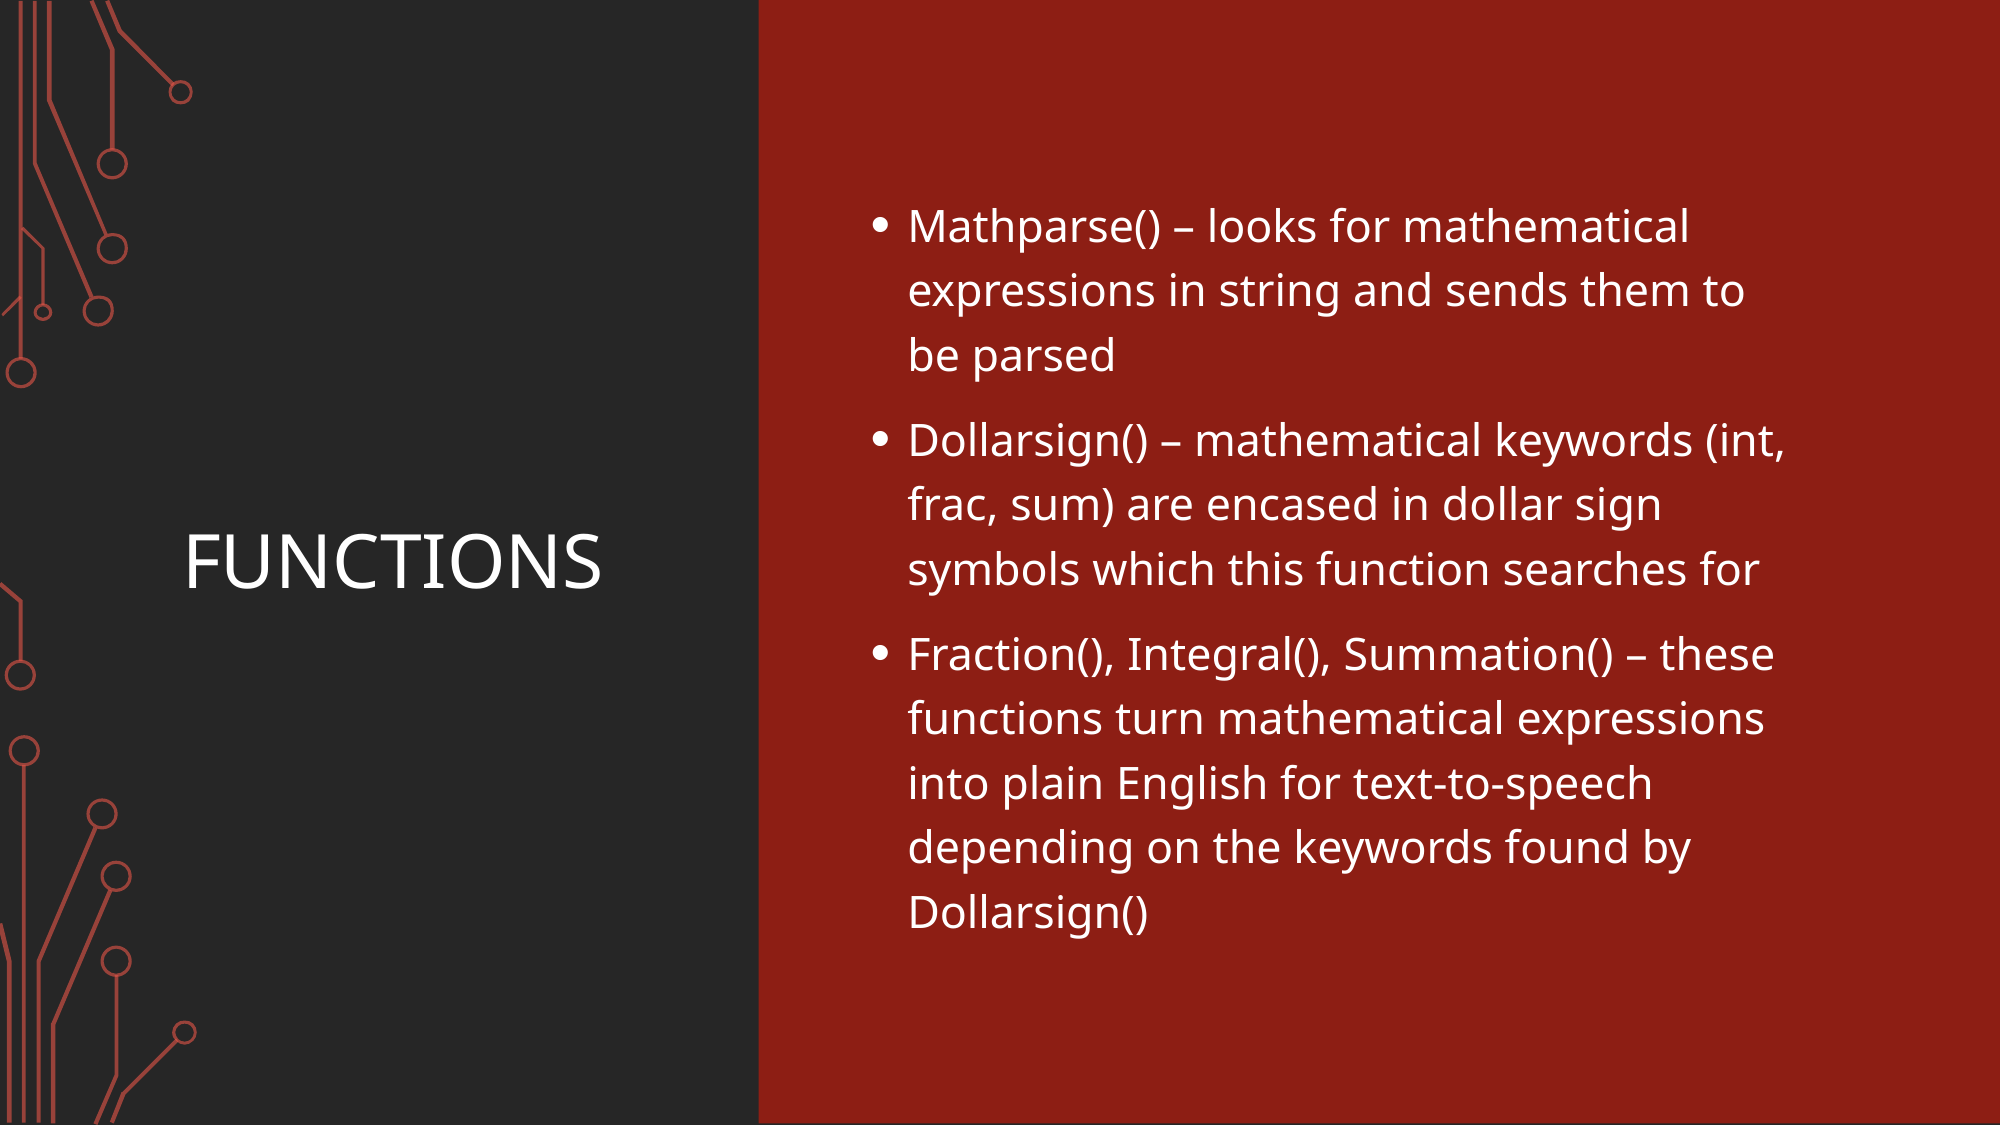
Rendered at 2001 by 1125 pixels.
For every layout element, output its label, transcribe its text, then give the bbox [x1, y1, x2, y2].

title Functions [199, 179, 670, 950]
list Mathparse() – looks for mathematical expressions in string and sends them to be parsed Dollarsign() – mathematical keywords (int, frac, sum) are encased in dollar sign symbols which this function searches for Fraction(), Integral(), Summation() – these functions turn mathematical expressions into plain English for text-to-speech depending on the keywords found by Dollarsign() [855, 179, 1813, 950]
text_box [0, 0, 199, 1125]
text_box [758, 0, 2000, 1124]
text_box [199, 0, 2000, 1125]
